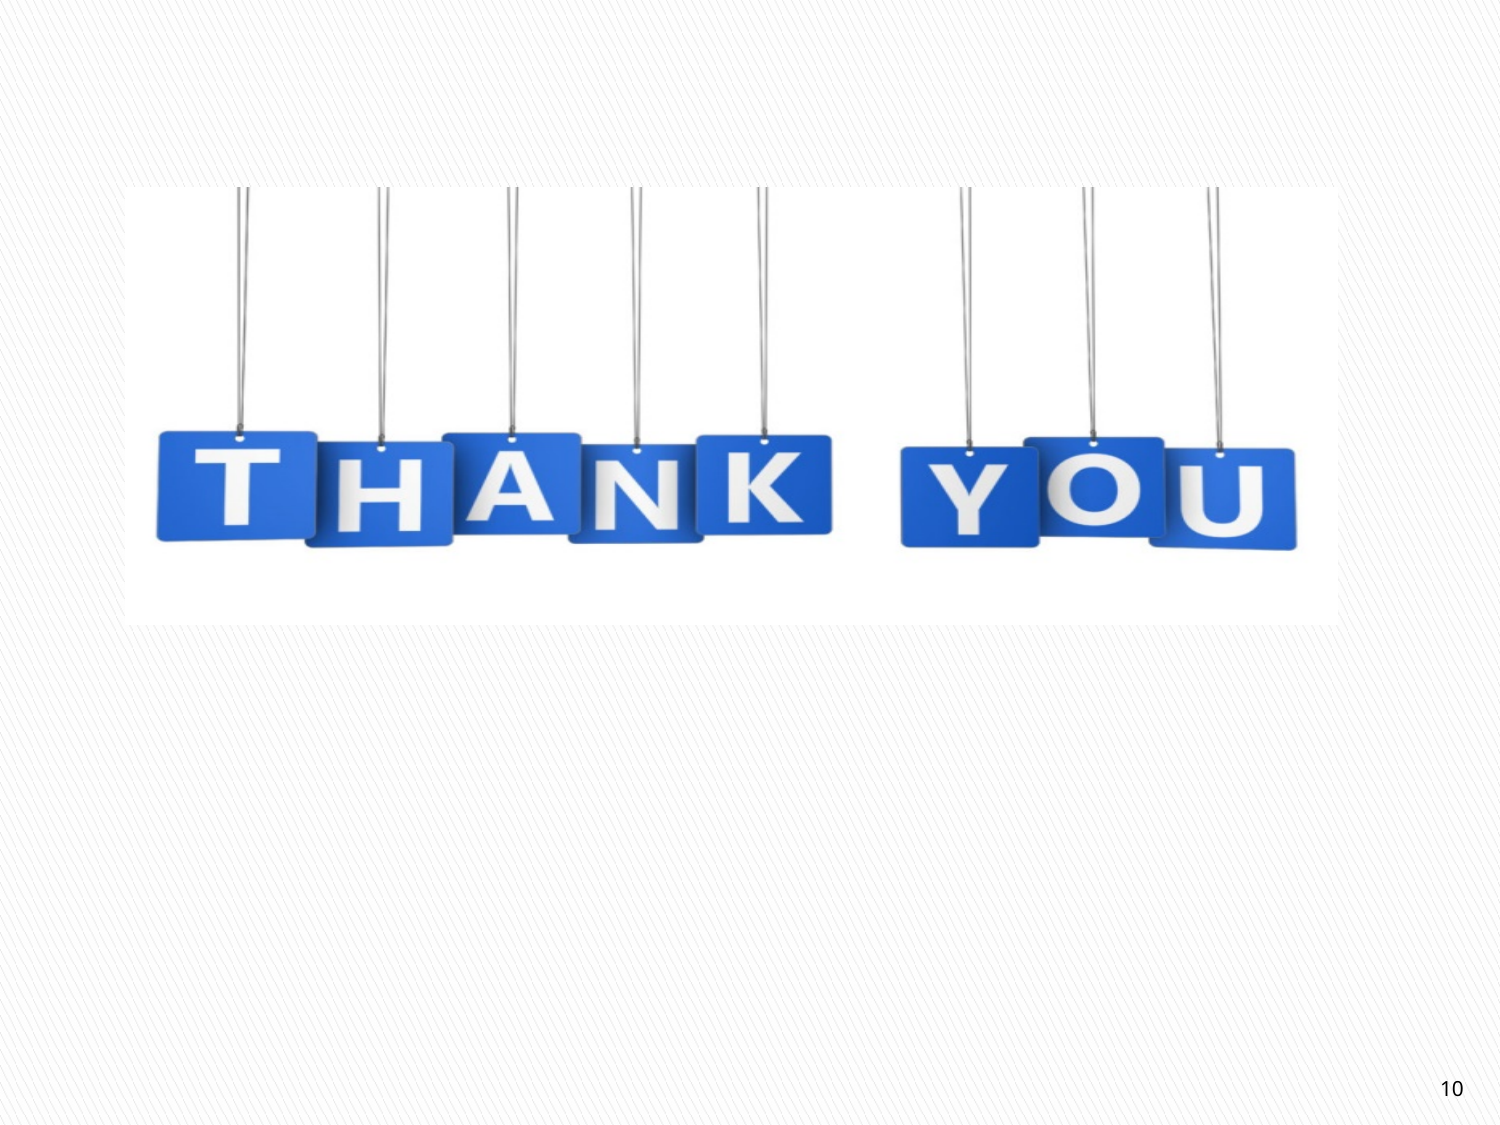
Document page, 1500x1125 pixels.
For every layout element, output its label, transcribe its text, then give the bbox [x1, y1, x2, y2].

slide_number 10 [1418, 1051, 1479, 1112]
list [124, 187, 1338, 626]
